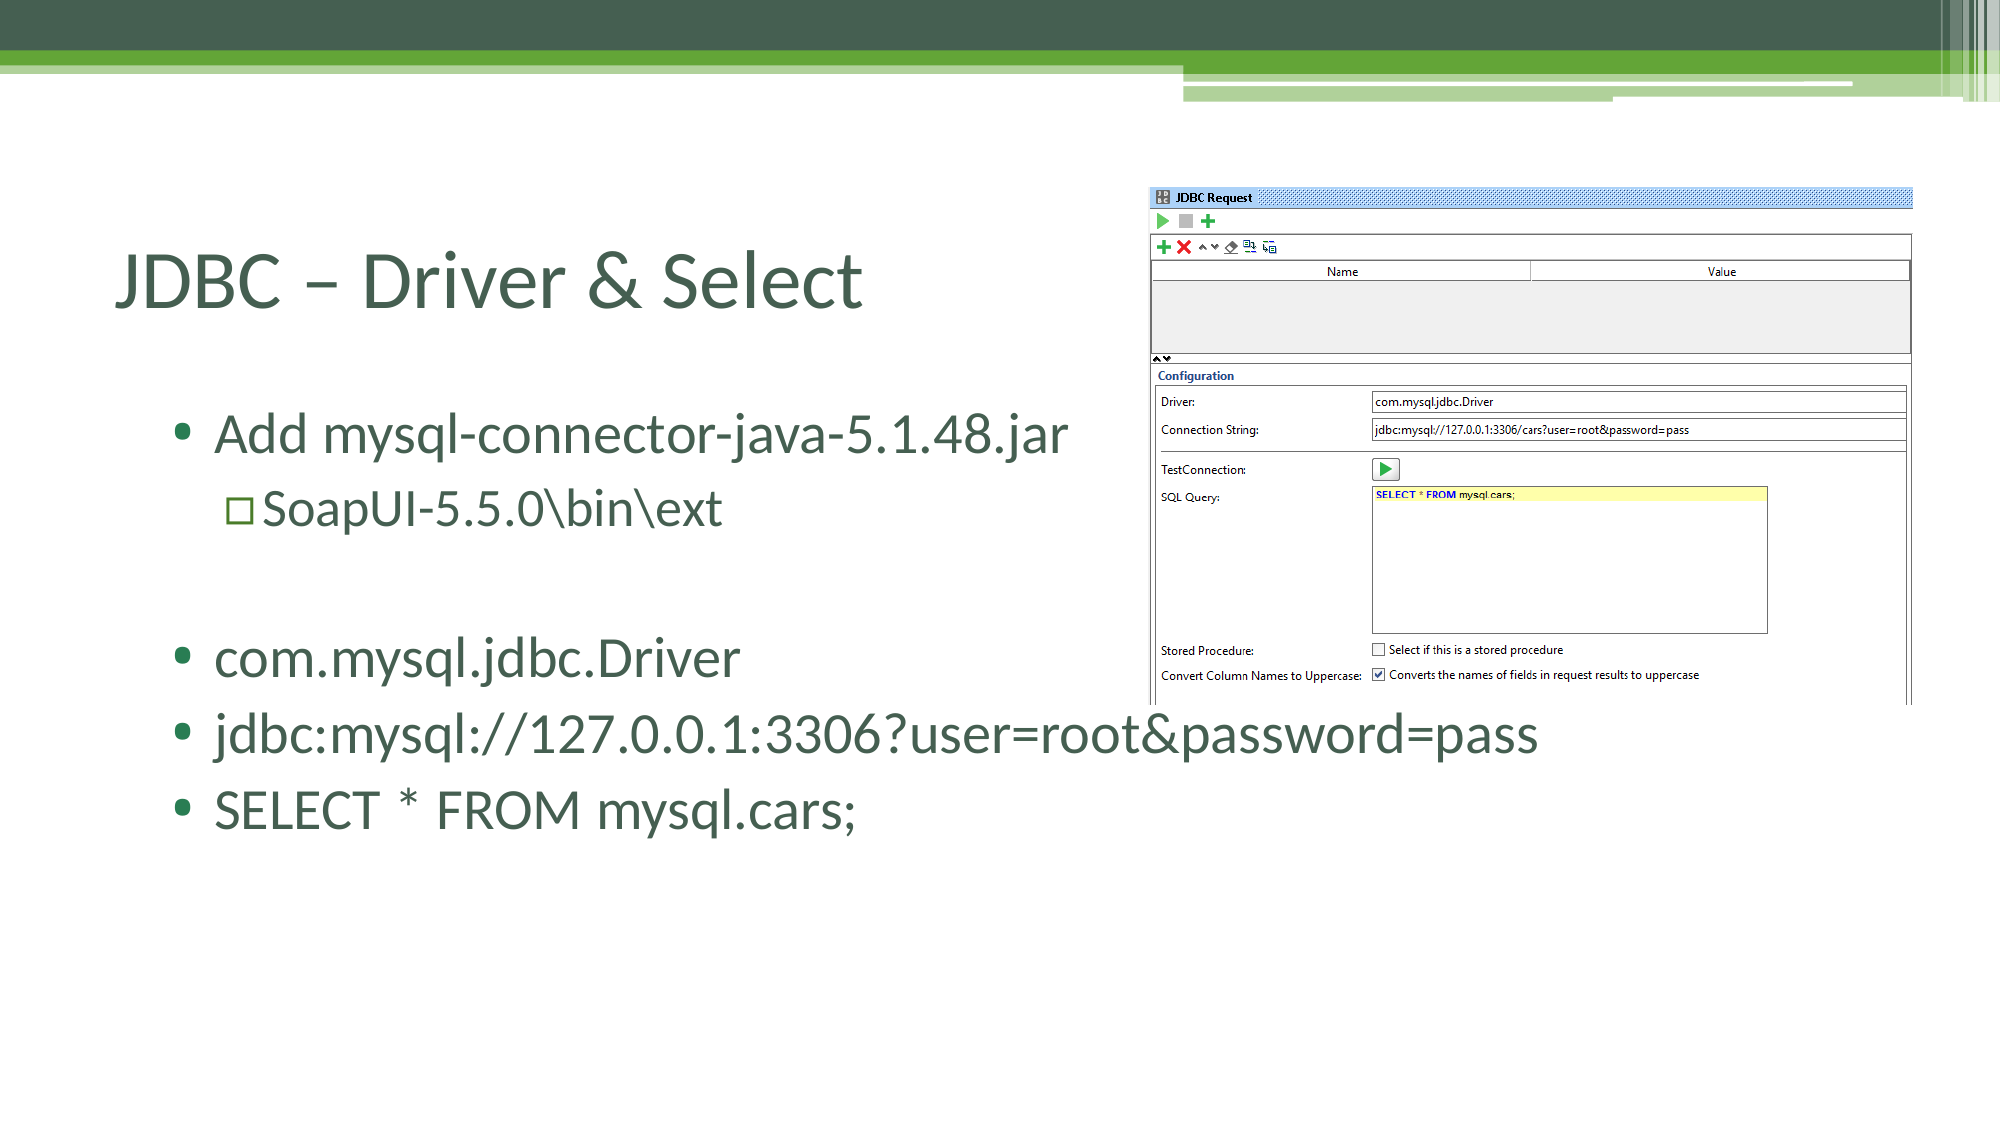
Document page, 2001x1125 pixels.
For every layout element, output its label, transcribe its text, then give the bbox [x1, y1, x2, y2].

text_box Add mysql-connector-java-5.1.48.jar SoapUI-5.5.0\bin\ext com.mysql.jdbc.Driver jdbc:mysql://127.0.0.1:3306?user=root&password=pass SELECT * FROM mysql.cars; [139, 388, 1940, 1098]
title JDBC – Driver & Select [99, 187, 1148, 363]
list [1148, 187, 1913, 705]
